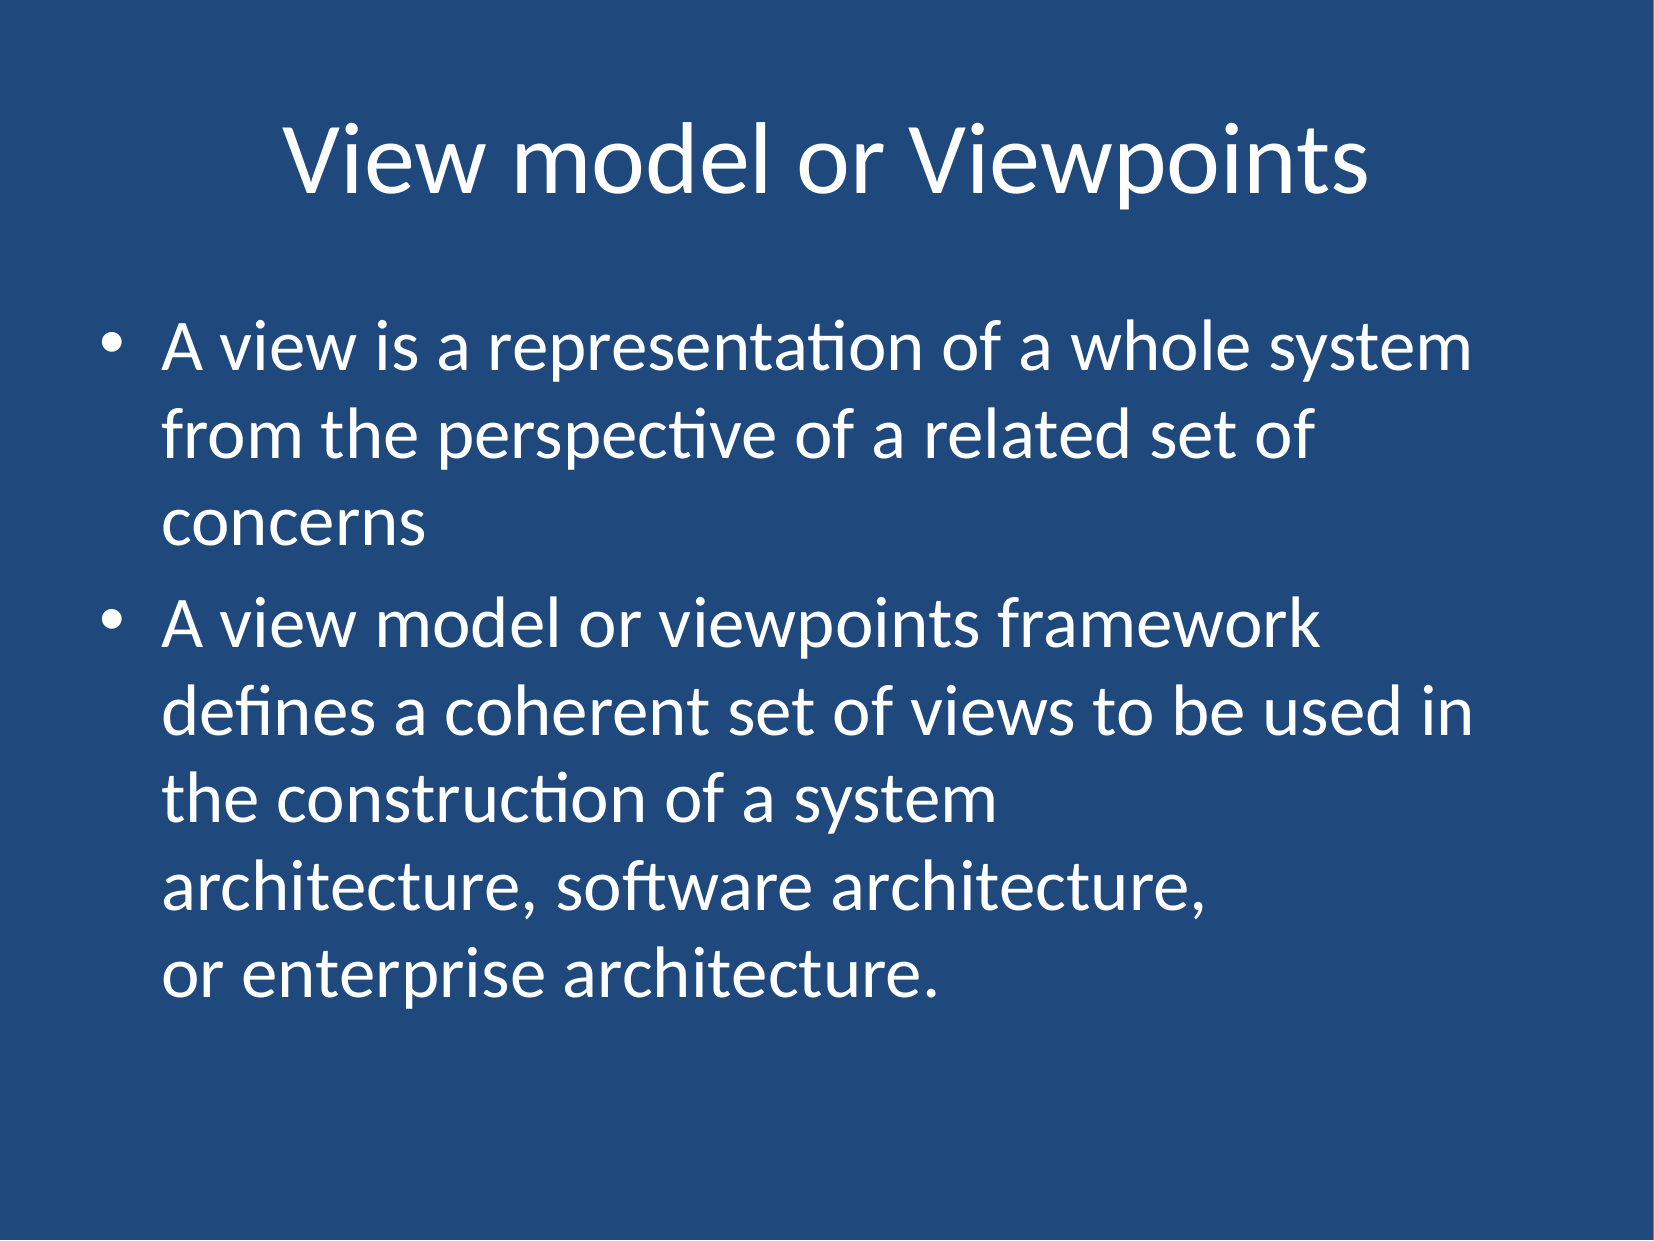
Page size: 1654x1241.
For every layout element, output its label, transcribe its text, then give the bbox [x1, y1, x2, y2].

title View model or Viewpoints [82, 49, 1571, 257]
list A view is a representation of a whole system from the perspective of a related set of concerns A view model or viewpoints framework defines a coherent set of views to be used in the construction of a system architecture, software architecture, or enterprise architecture. [82, 289, 1571, 1108]
